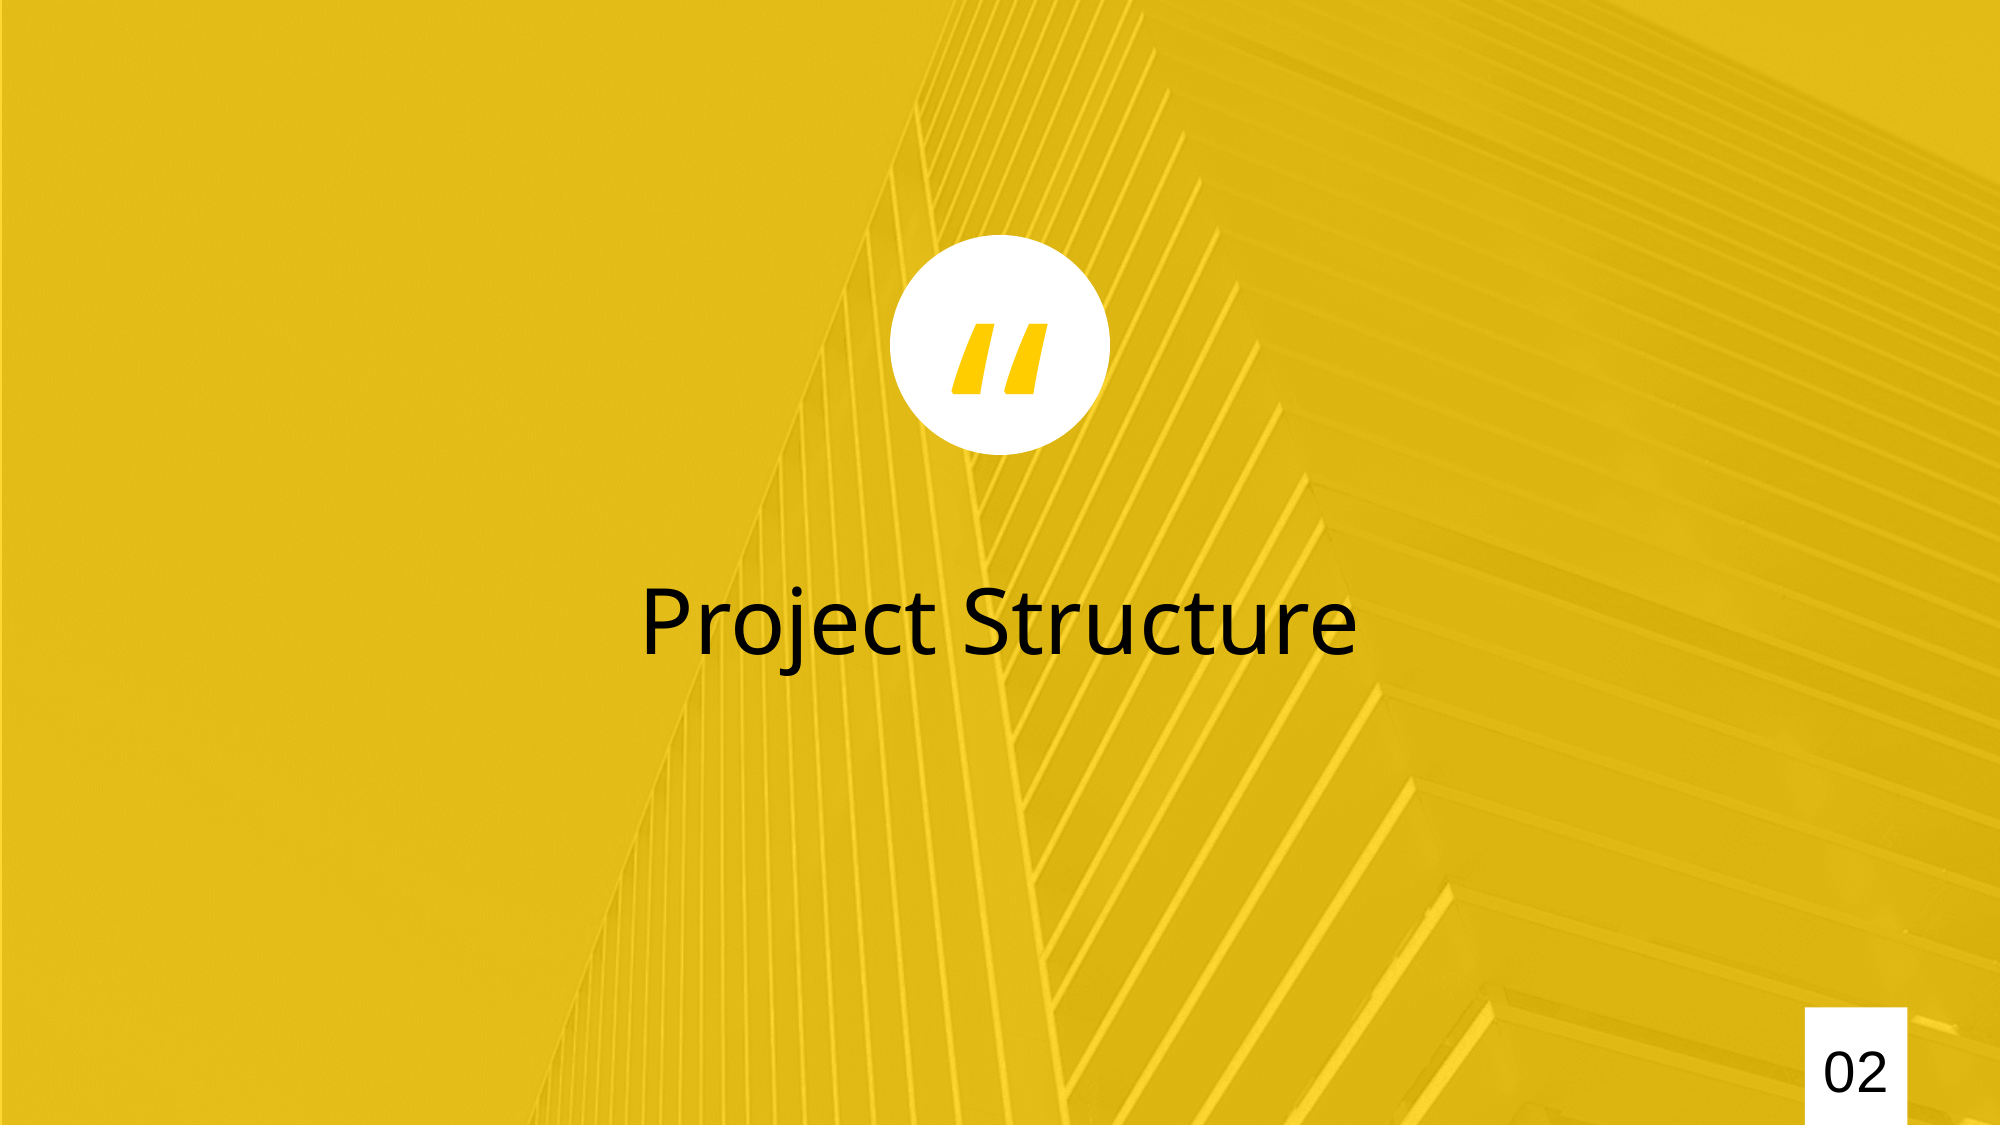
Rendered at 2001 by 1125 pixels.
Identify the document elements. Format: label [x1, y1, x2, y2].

text_box [889, 234, 1110, 599]
picture [0, 0, 2000, 1125]
